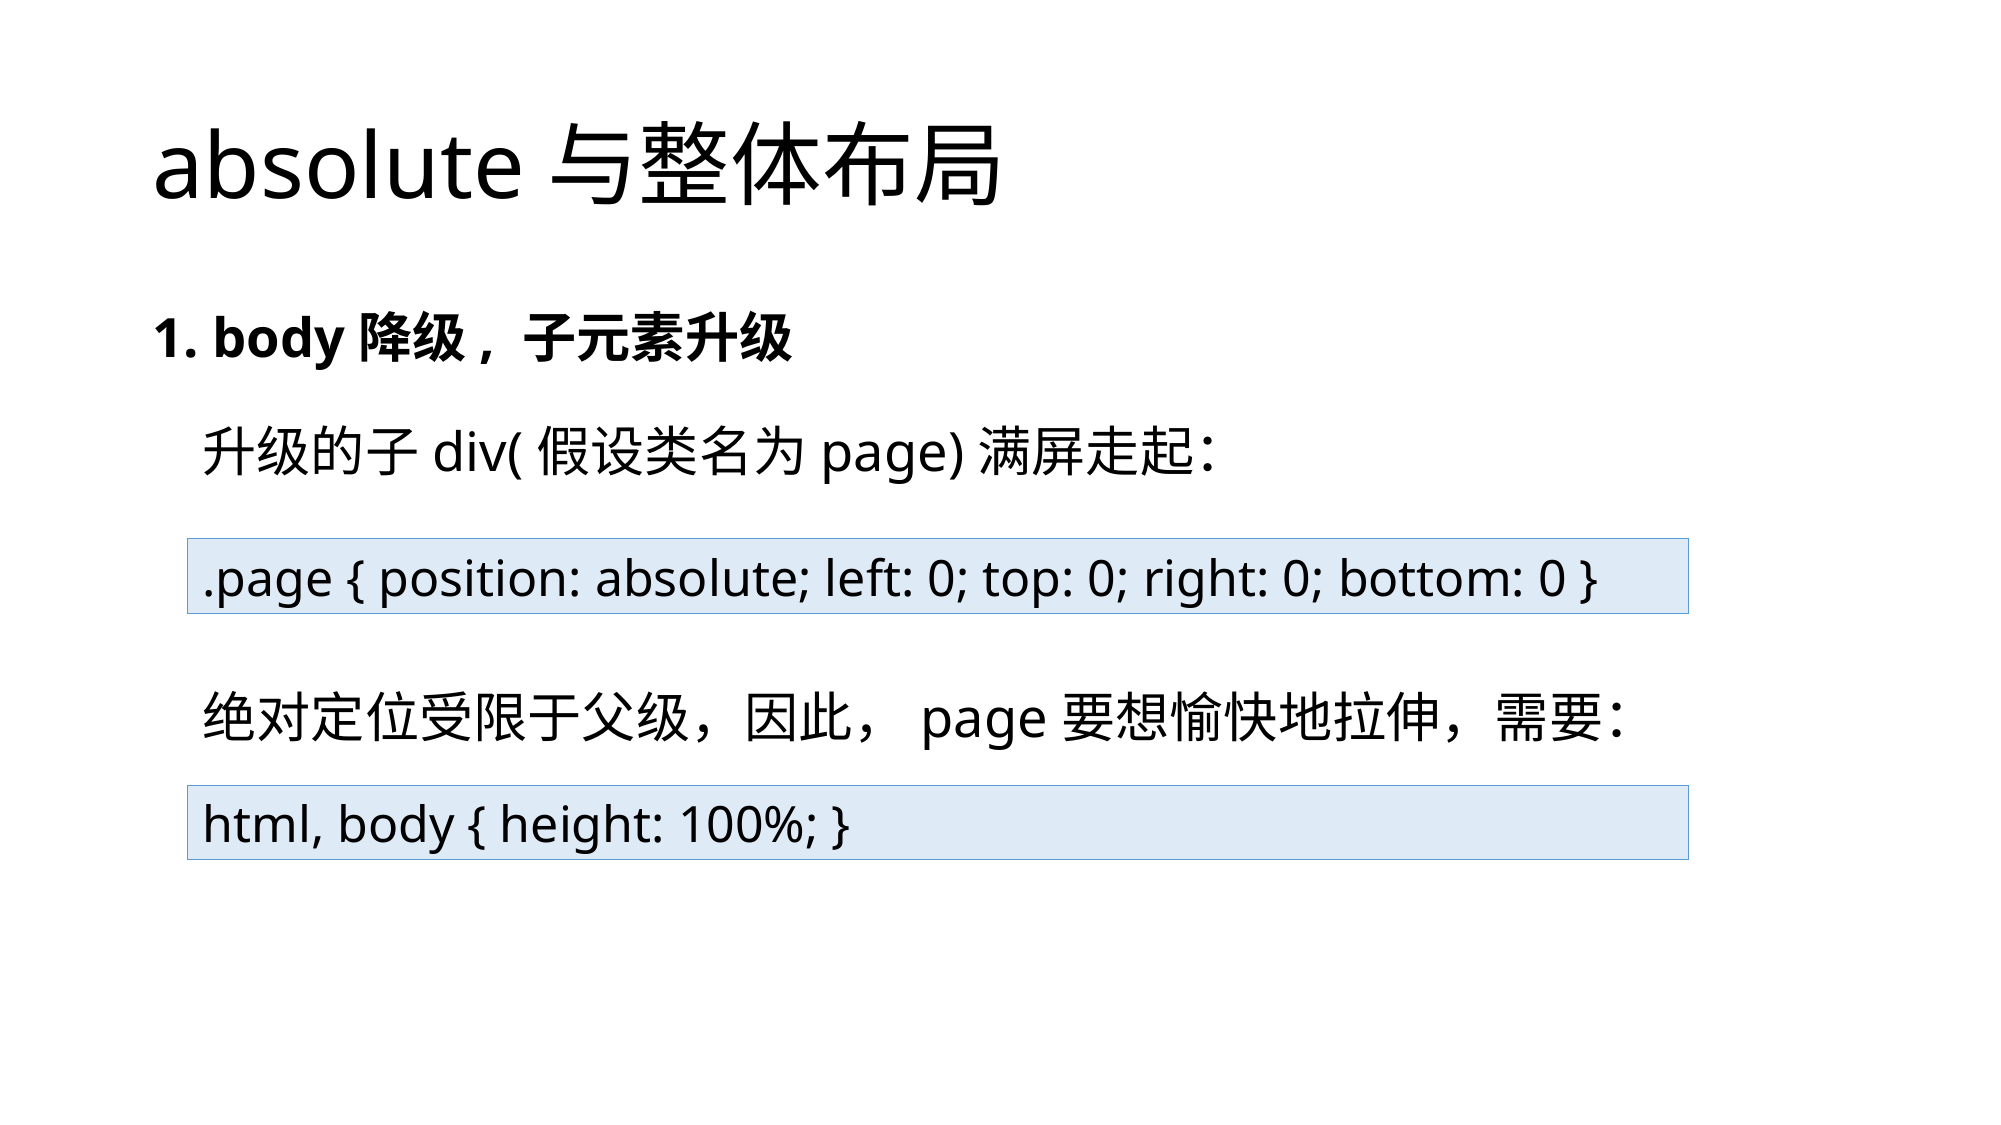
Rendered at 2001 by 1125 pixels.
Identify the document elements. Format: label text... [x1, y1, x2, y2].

title absolute与整体布局 [137, 59, 1863, 278]
text_box .page { position: absolute; left: 0; top: 0; right: 0; bottom: 0 } [187, 538, 1689, 614]
text_box 绝对定位受限于父级，因此，page要想愉快地拉伸，需要： [187, 676, 1913, 757]
text_box 1. body降级, 子元素升级 [137, 295, 1863, 376]
text_box html, body { height: 100%; } [187, 785, 1689, 860]
text_box 升级的子div(假设类名为page)满屏走起： [187, 410, 1913, 490]
